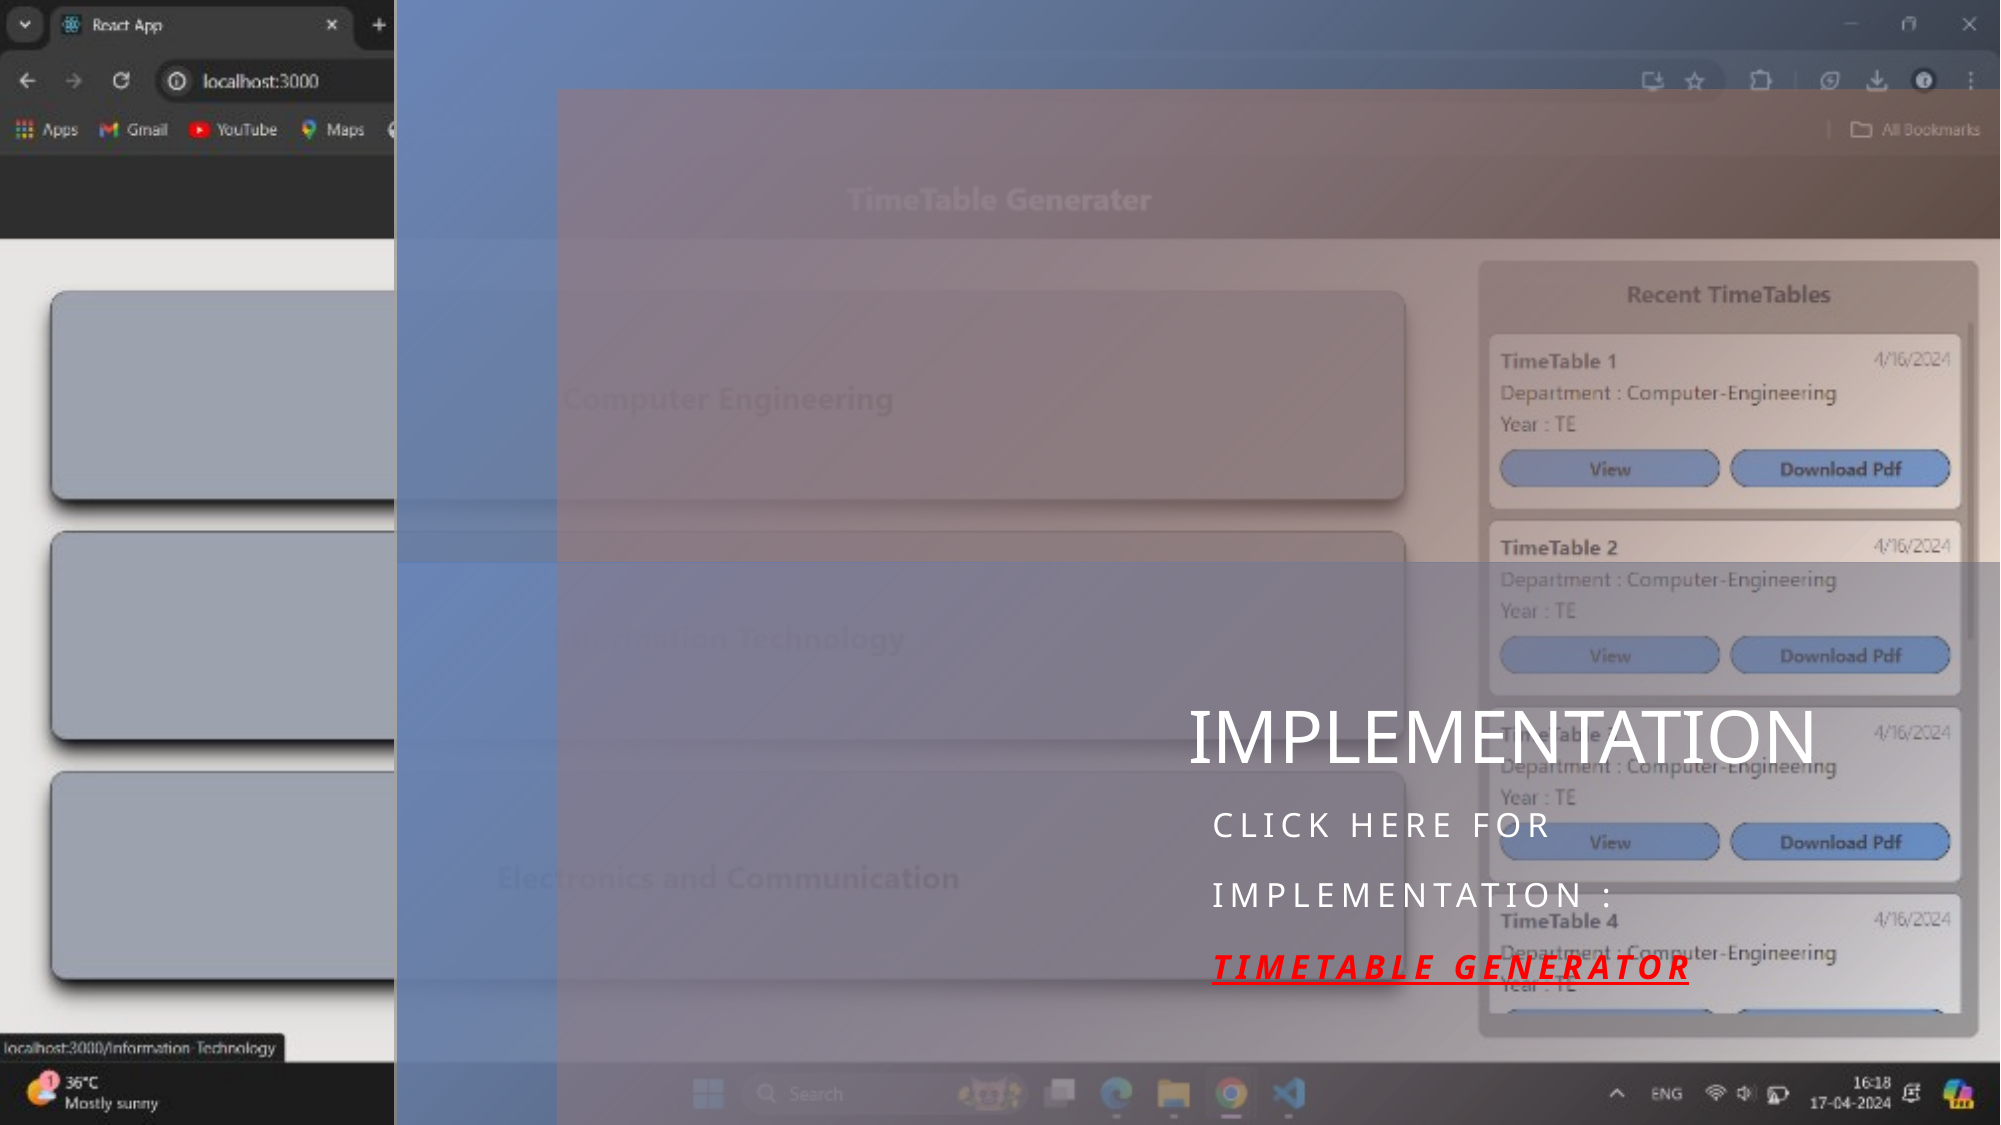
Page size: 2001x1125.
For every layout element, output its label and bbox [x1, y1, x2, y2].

picture [0, 0, 394, 1125]
text_box [394, 0, 2000, 1125]
